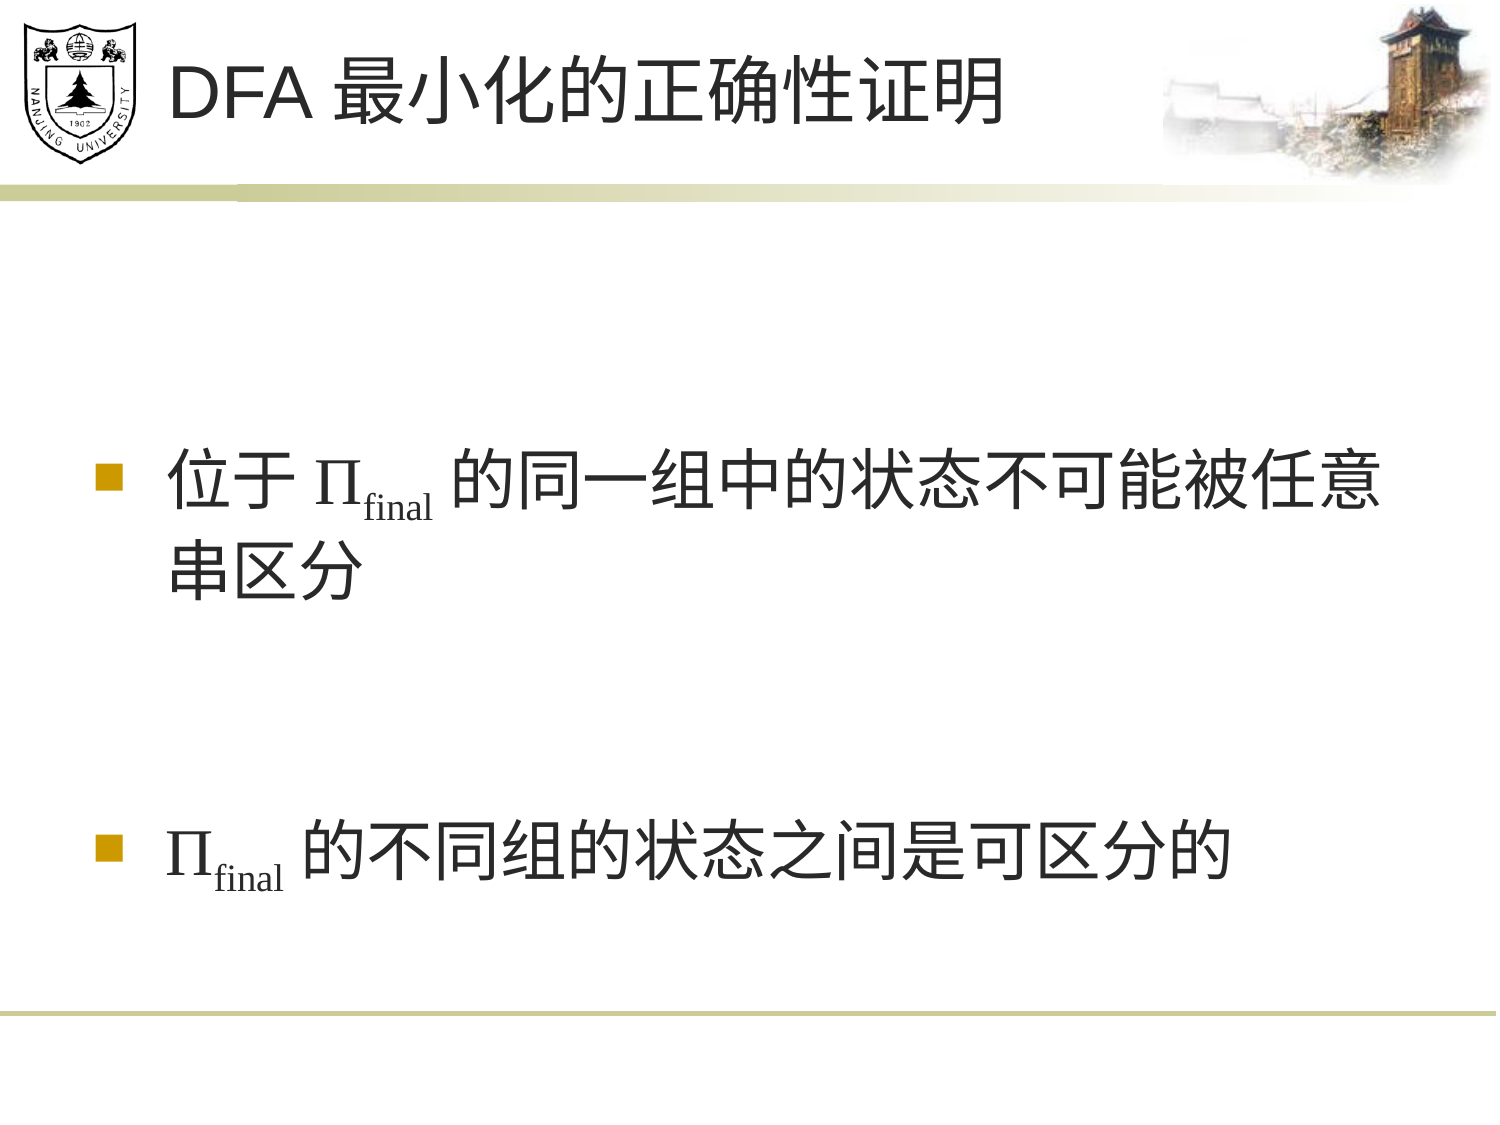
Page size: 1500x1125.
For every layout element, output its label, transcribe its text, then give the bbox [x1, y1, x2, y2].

title DFA最小化的正确性证明 [152, 35, 1254, 141]
picture [1163, 4, 1491, 185]
picture [17, 18, 143, 168]
picture [0, 1011, 1496, 1016]
list 位于Пfinal的同一组中的状态不可能被任意串区分 Пfinal的不同组的状态之间是可区分的 [76, 243, 1413, 965]
